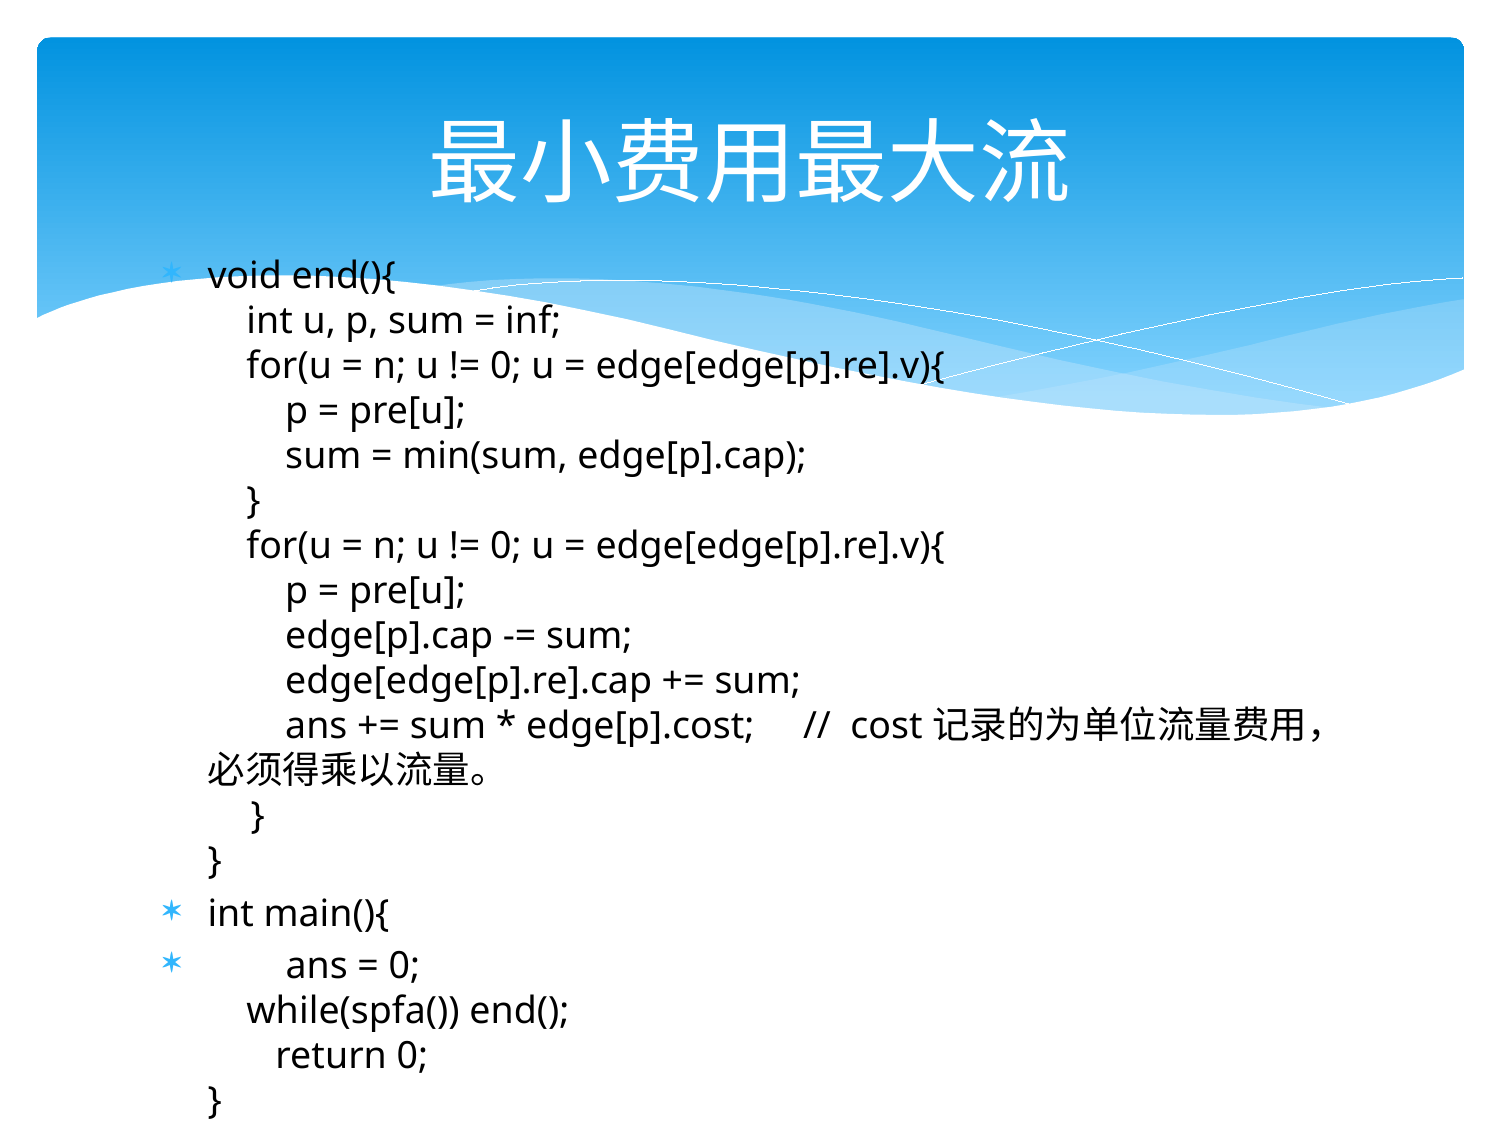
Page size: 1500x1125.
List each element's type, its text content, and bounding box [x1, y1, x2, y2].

list void end(){ int u, p, sum = inf; for(u = n; u != 0; u = edge[edge[p].re].v){ p = pre[u]; sum = min(sum, edge[p].cap); } for(u = n; u != 0; u = edge[edge[p].re].v){ p = pre[u]; edge[p].cap -= sum; edge[edge[p].re].cap += sum; ans += sum * edge[p].cost; // cost记录的为单位流量费用，必须得乘以流量。 } } int main(){ ans = 0; while(spfa()) end(); return 0; } [147, 261, 1363, 1035]
title 最小费用最大流 [75, 55, 1425, 261]
